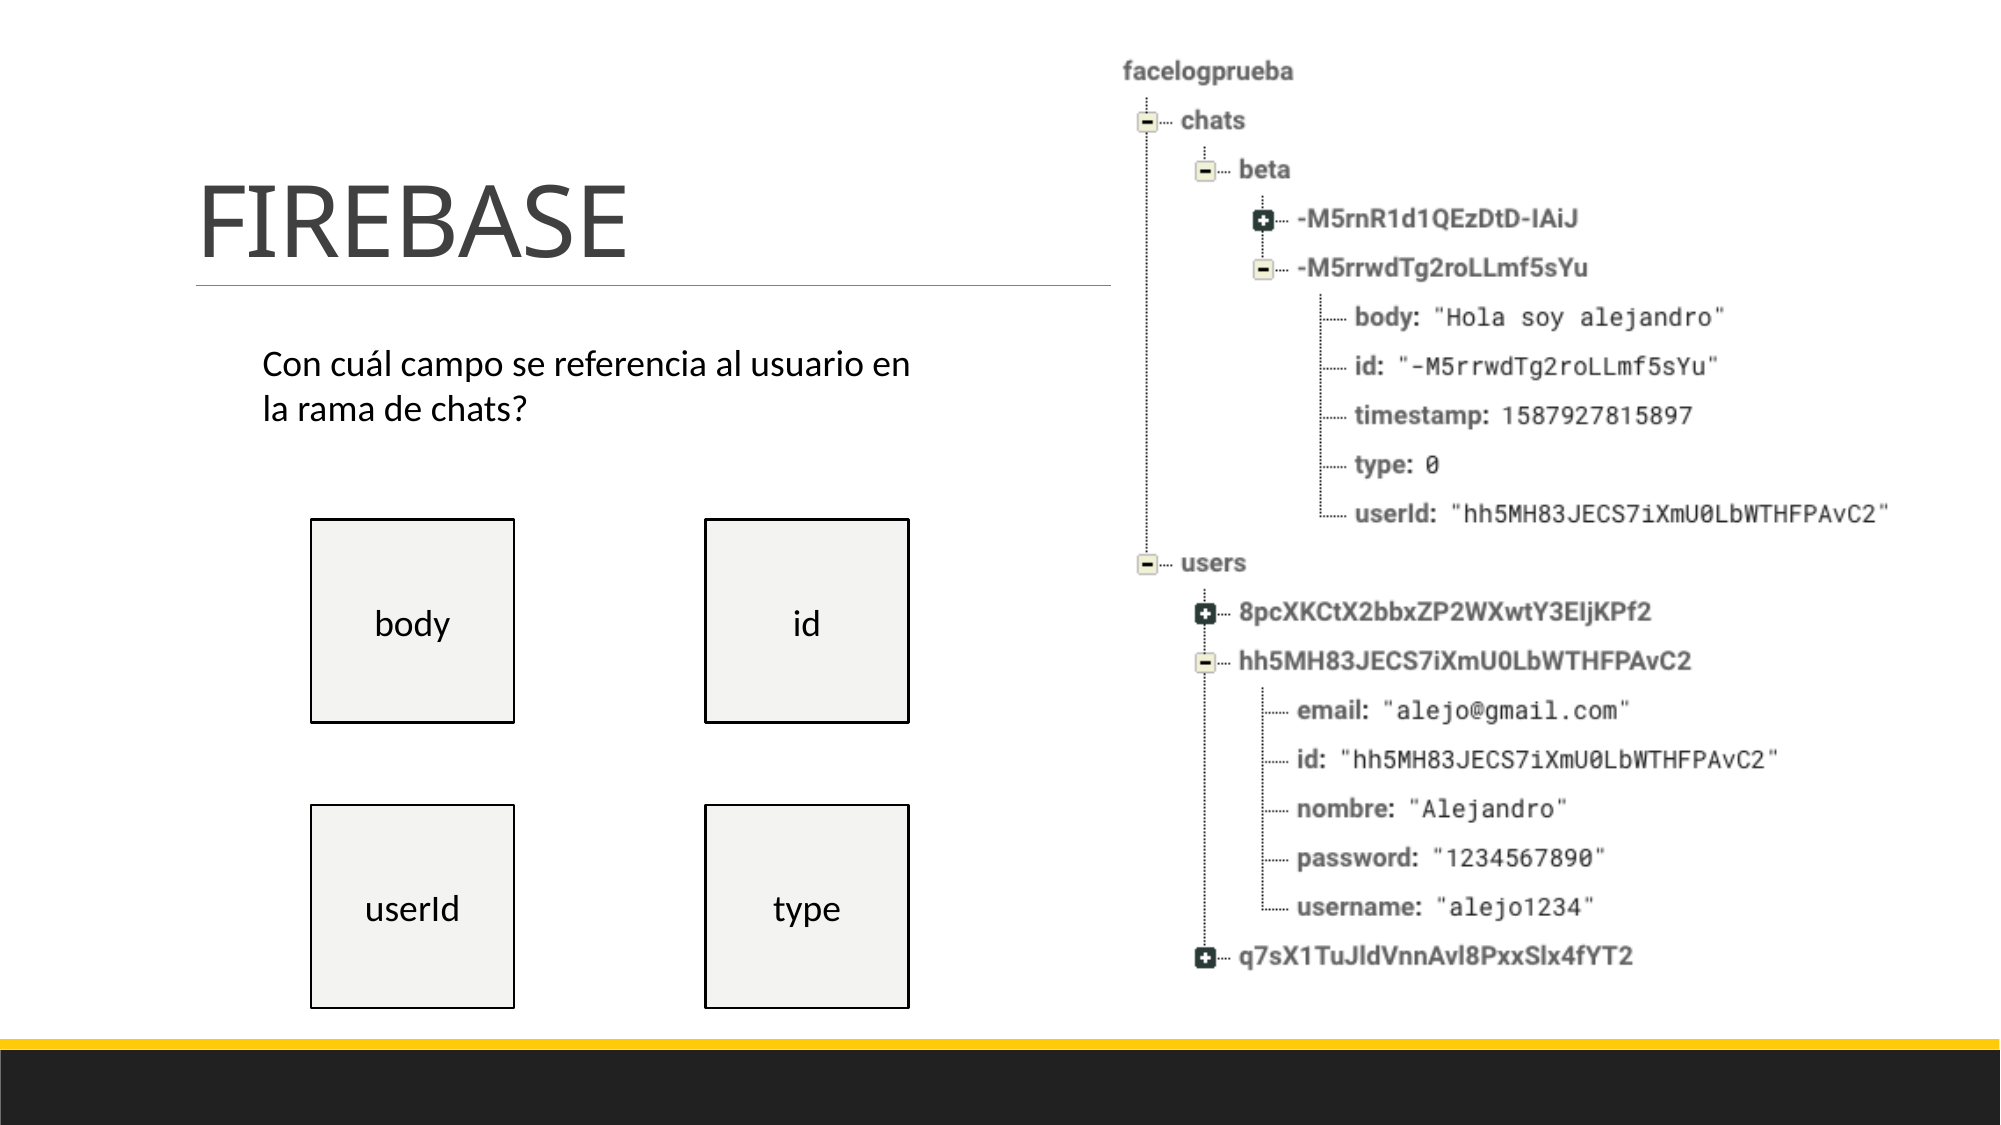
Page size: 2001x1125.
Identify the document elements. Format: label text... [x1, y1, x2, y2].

title FIREBASE [180, 47, 1110, 285]
picture [1111, 46, 1899, 996]
text_box type [704, 804, 910, 1009]
text_box body [310, 518, 515, 724]
text_box Con cuál campo se referencia al usuario en la rama de chats? [247, 331, 955, 436]
text_box userId [310, 804, 515, 1009]
text_box id [704, 518, 910, 724]
